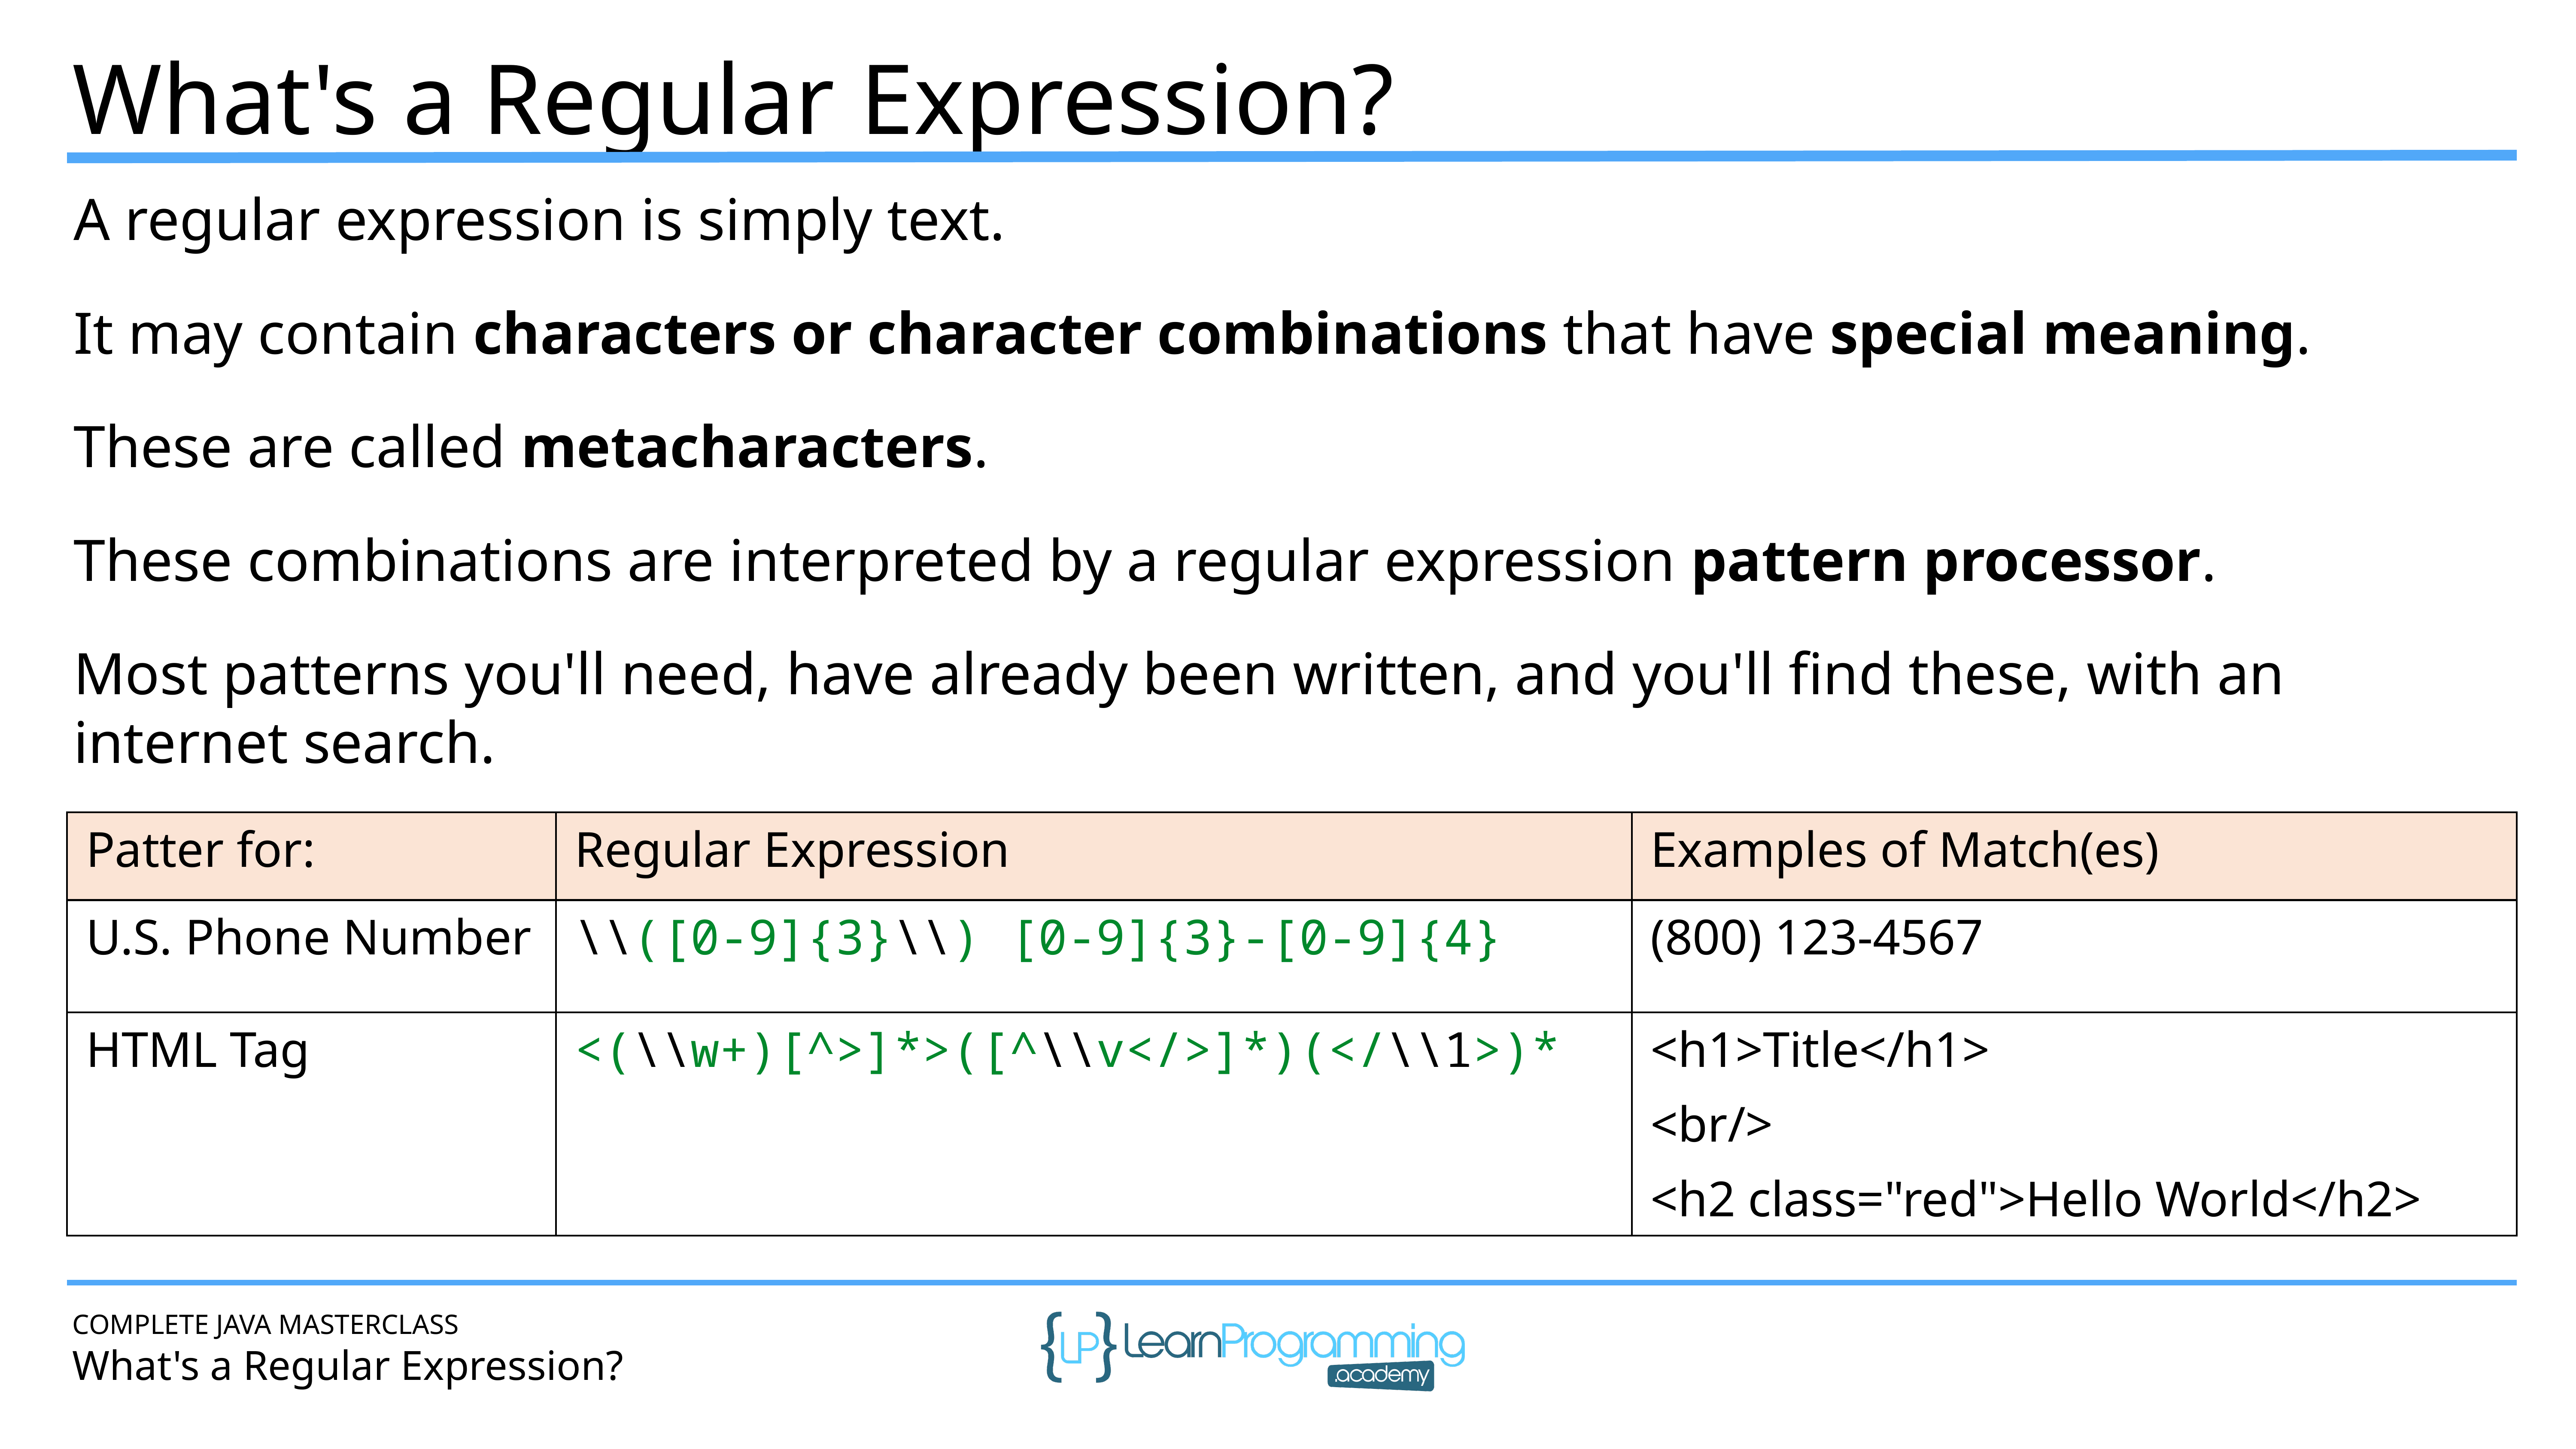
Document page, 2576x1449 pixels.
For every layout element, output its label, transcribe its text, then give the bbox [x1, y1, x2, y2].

table_cell <h1>Title</h1> <br/> <h2 class="red">Hello World</h2> [1633, 1013, 2516, 1235]
table_cell <(\\w+)[^>]*>([^\\v</>]*)(</\\1>)* [557, 1013, 1631, 1235]
table_cell \\([0-9]{3}\\) [0-9]{3}-[0-9]{4} [557, 901, 1631, 1012]
table_cell U.S. Phone Number [68, 901, 555, 1012]
table_header Regular Expression [557, 813, 1631, 899]
table_header Examples of Match(es) [1633, 813, 2516, 899]
text_box A regular expression is simply text. It may contain characters or character combinations that have special meaning. These are called metacharacters. These combinations are interpreted by a regular expression pattern processor. Most patterns you'll need, have already been written, and you'll find these, with an internet search. [67, 180, 2517, 811]
text_box What's a Regular Expression? [67, 32, 1400, 159]
table_cell (800) 123-4567 [1633, 901, 2516, 1012]
table_cell HTML Tag [68, 1013, 555, 1235]
text_box COMPLETE JAVA MASTERCLASS What's a Regular Expression? [67, 1302, 1030, 1394]
picture [1032, 1302, 1477, 1400]
table_header Patter for: [68, 813, 555, 899]
